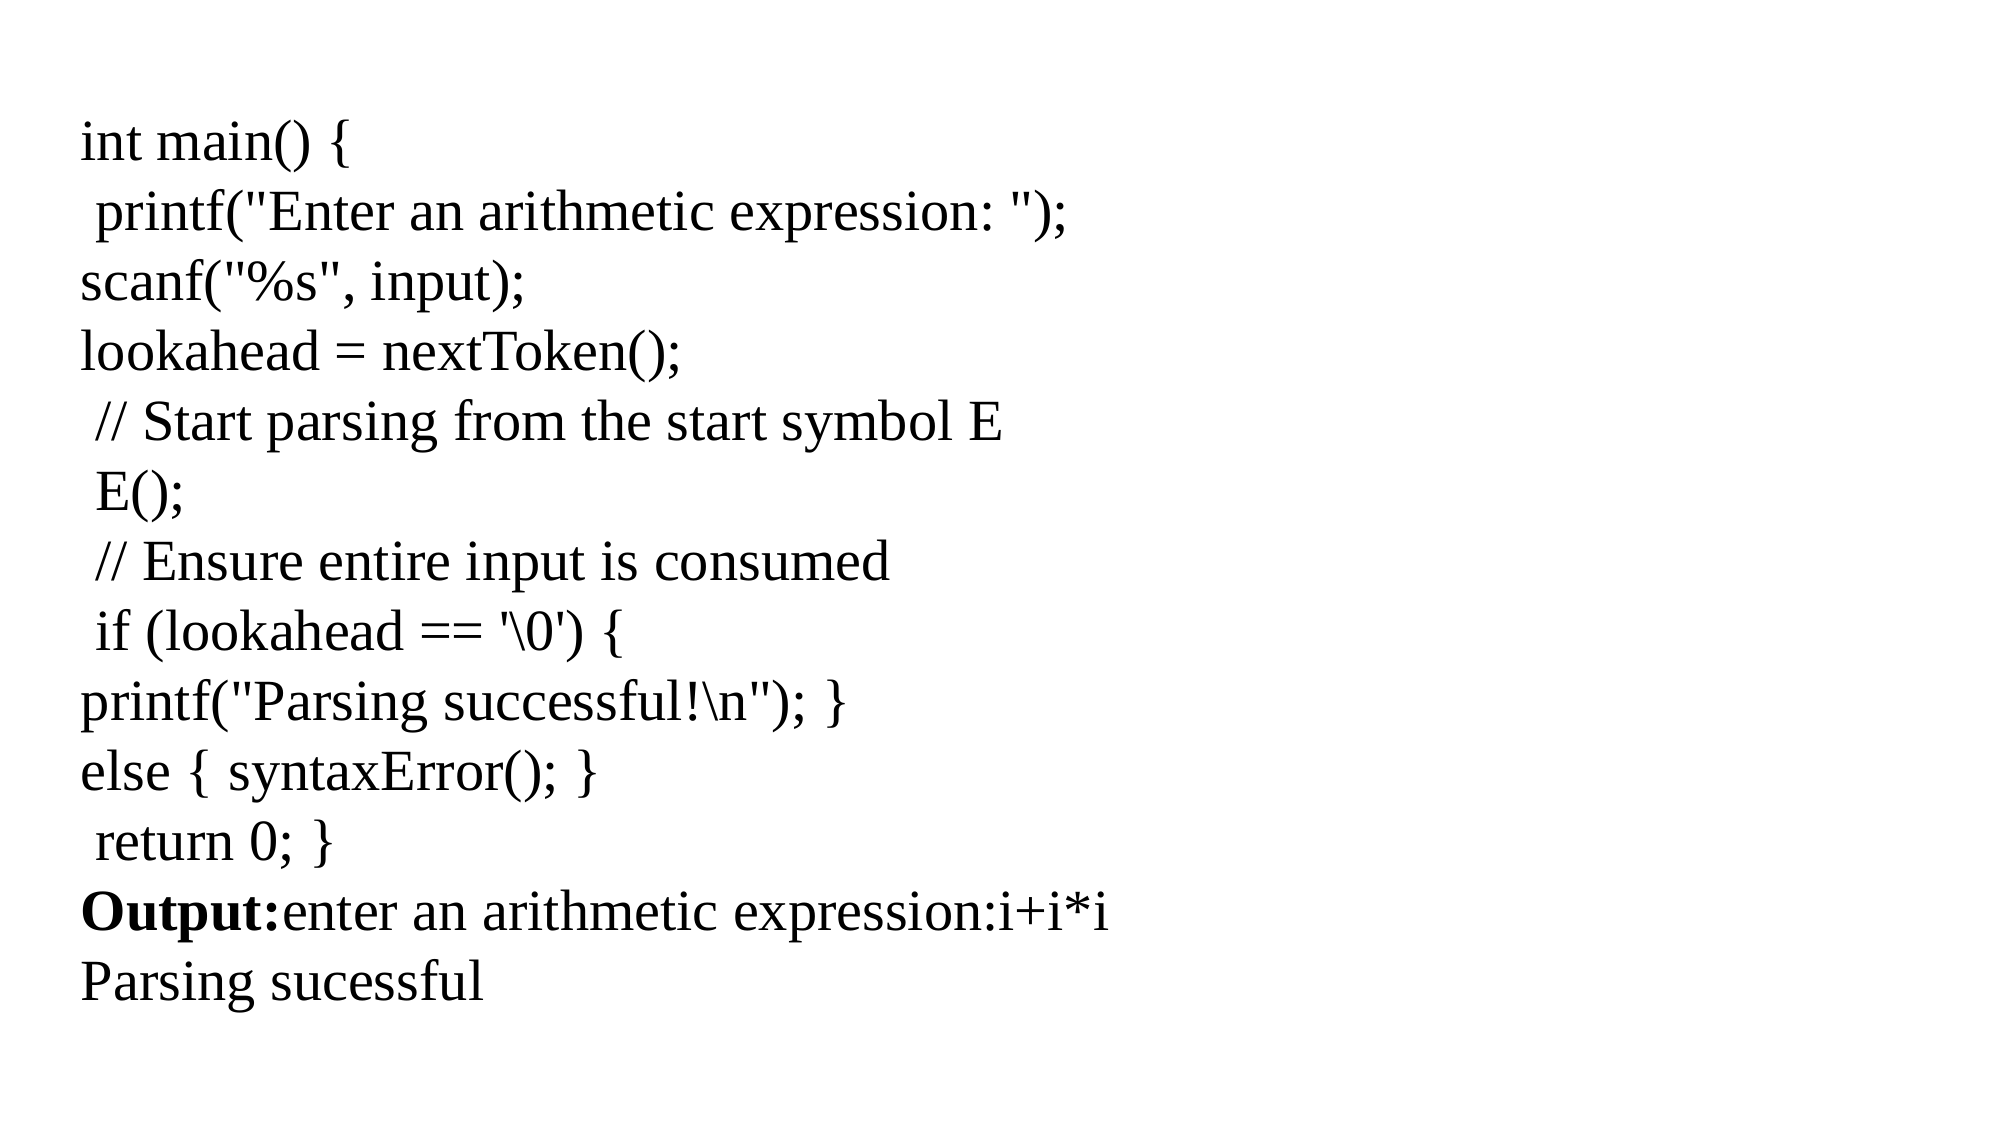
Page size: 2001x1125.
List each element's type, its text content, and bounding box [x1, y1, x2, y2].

text_box int main() { printf("Enter an arithmetic expression: "); scanf("%s", input); lookahead = nextToken(); // Start parsing from the start symbol E E(); // Ensure entire input is consumed if (lookahead == '\0') { printf("Parsing successful!\n"); } else { syntaxError(); } return 0; } Output:enter an arithmetic expression:i+i*i Parsing sucessful [66, 94, 1863, 1020]
